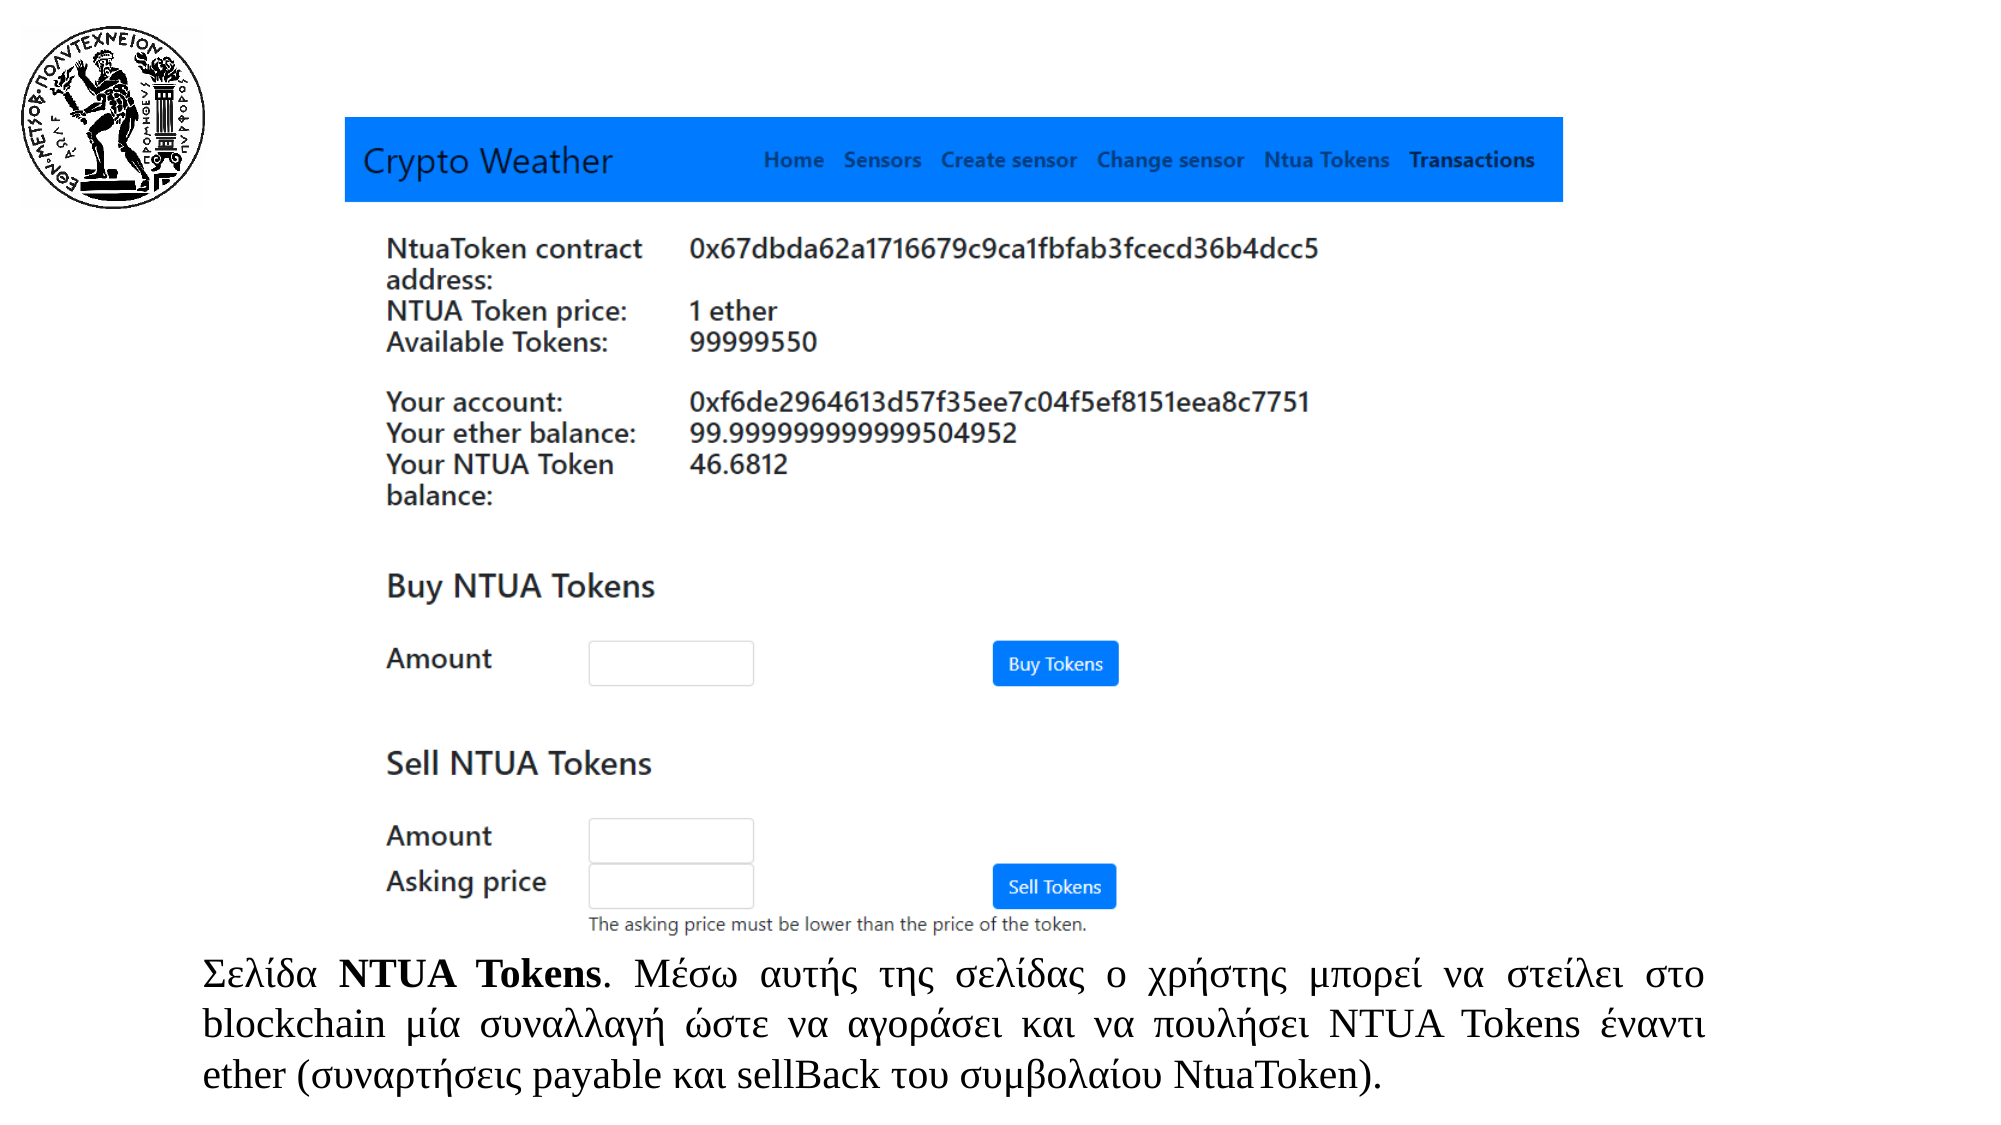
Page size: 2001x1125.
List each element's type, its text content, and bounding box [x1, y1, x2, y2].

picture [21, 26, 205, 209]
text_box Σελίδα NTUA Tokens. Μέσω αυτής της σελίδας ο χρήστης μπορεί να στείλει στο blockchain μία συναλλαγή ώστε να αγοράσει και να πουλήσει NTUA Tokens έναντι ether (συναρτήσεις payable και sellBack του συμβολαίου NtuaToken). [187, 938, 1721, 1104]
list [344, 117, 1564, 939]
